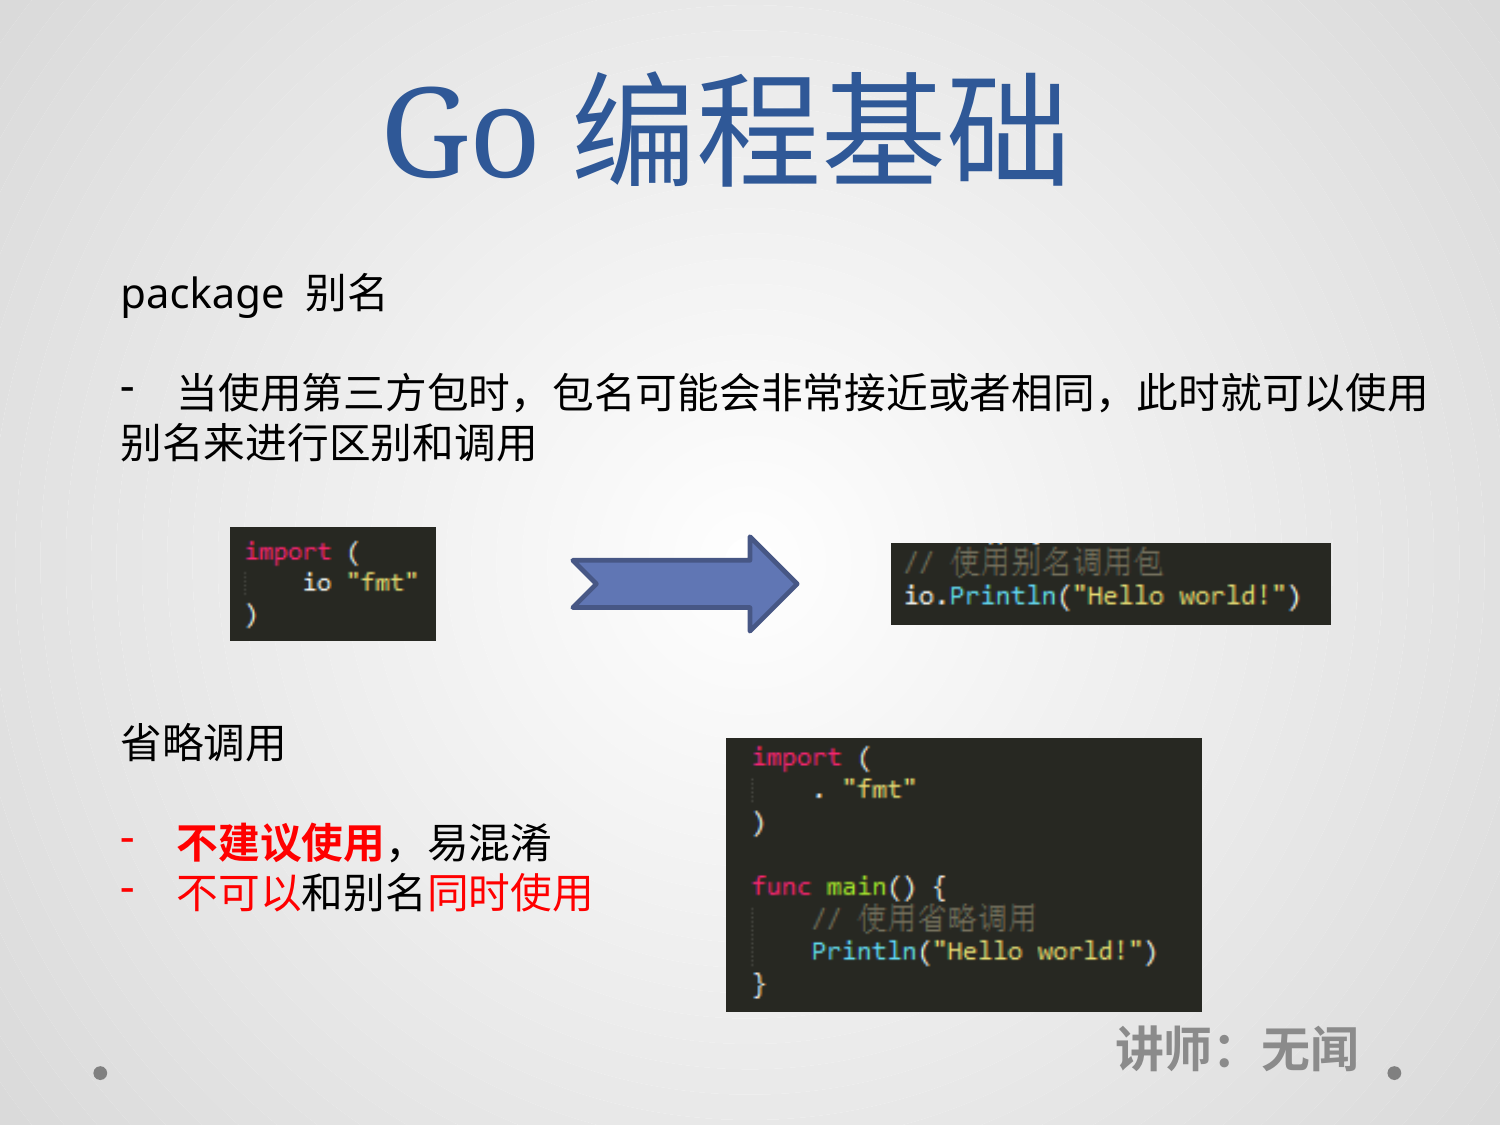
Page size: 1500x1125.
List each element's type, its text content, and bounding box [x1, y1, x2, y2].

text_box [570, 534, 800, 634]
subtitle 讲师：无闻 [1099, 1011, 1377, 1093]
text_box package 别名 当使用第三方包时，包名可能会非常接近或者相同，此时就可以使用 别名来进行区别和调用 省略调用 不建议使用，易混淆 不可以和别名同时使用 [105, 259, 1445, 925]
picture [726, 737, 1202, 1012]
title Go编程基础 [242, 42, 1211, 210]
picture [229, 526, 436, 642]
picture [891, 543, 1331, 625]
